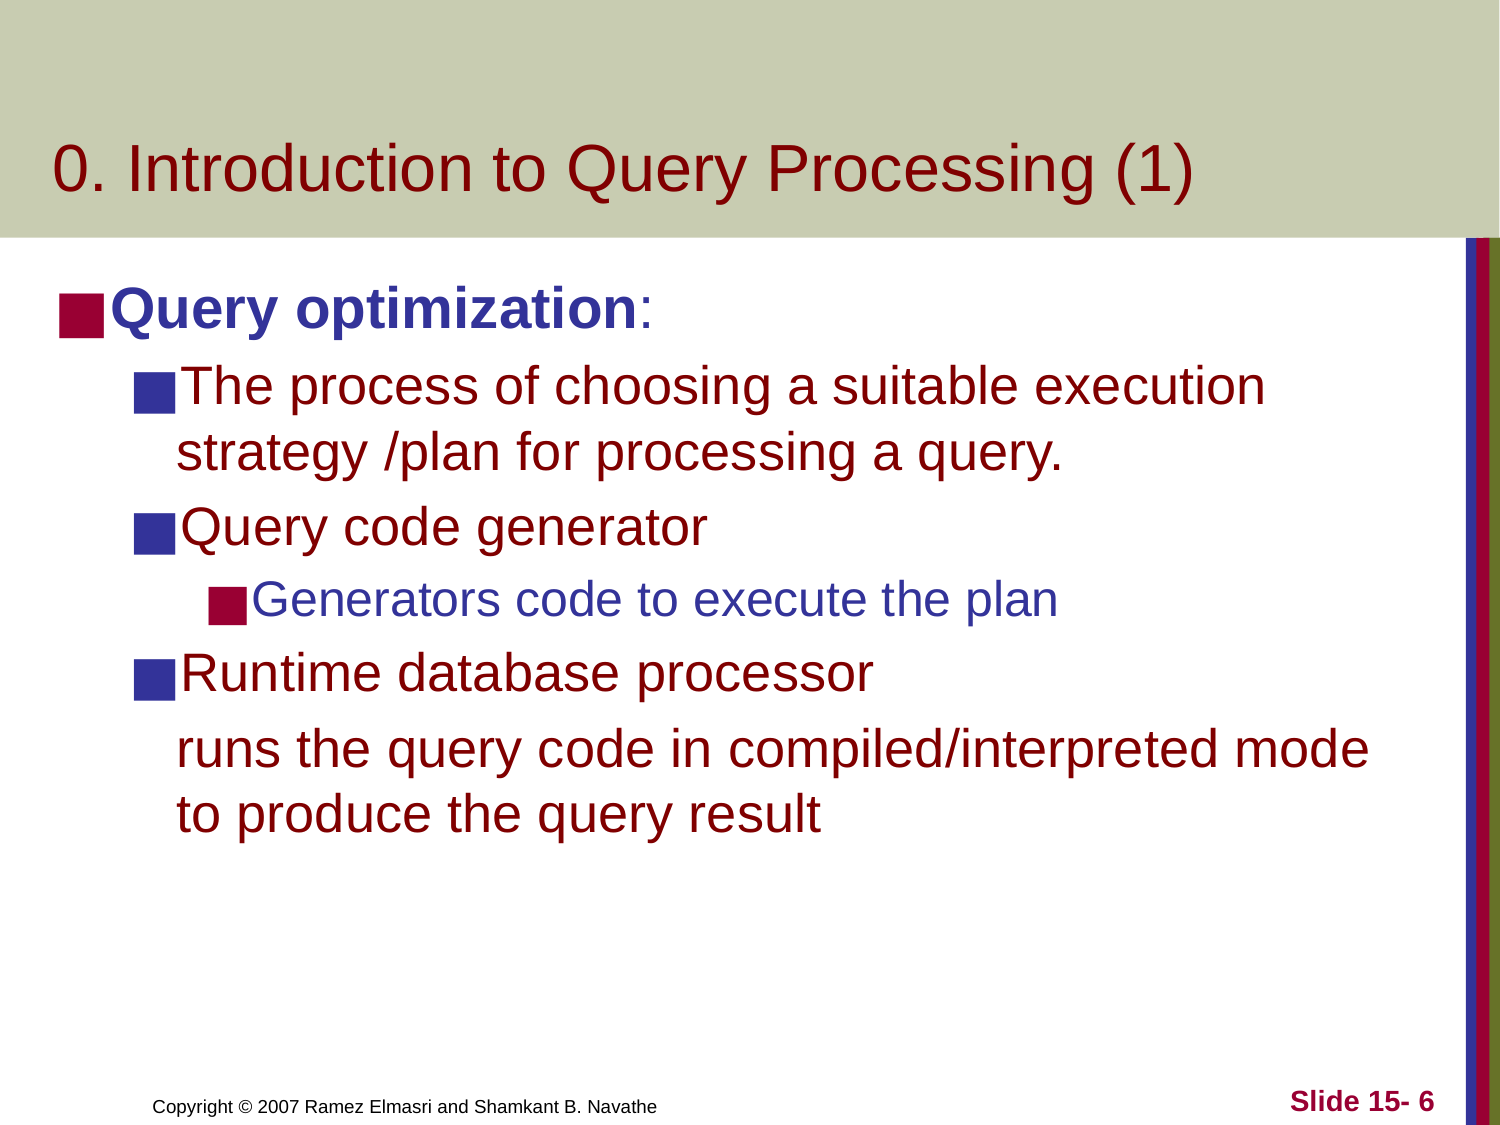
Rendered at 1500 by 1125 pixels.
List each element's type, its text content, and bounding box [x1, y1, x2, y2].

text_box Slide 15- ‹#› [1137, 1049, 1450, 1125]
title 0. Introduction to Query Processing (1) [37, 49, 1317, 213]
list Query optimization: The process of choosing a suitable execution strategy /plan for processing a query. Query code generator Generators code to execute the plan Runtime database processor runs the query code in compiled/interpreted mode to produce the query result [39, 262, 1400, 1013]
